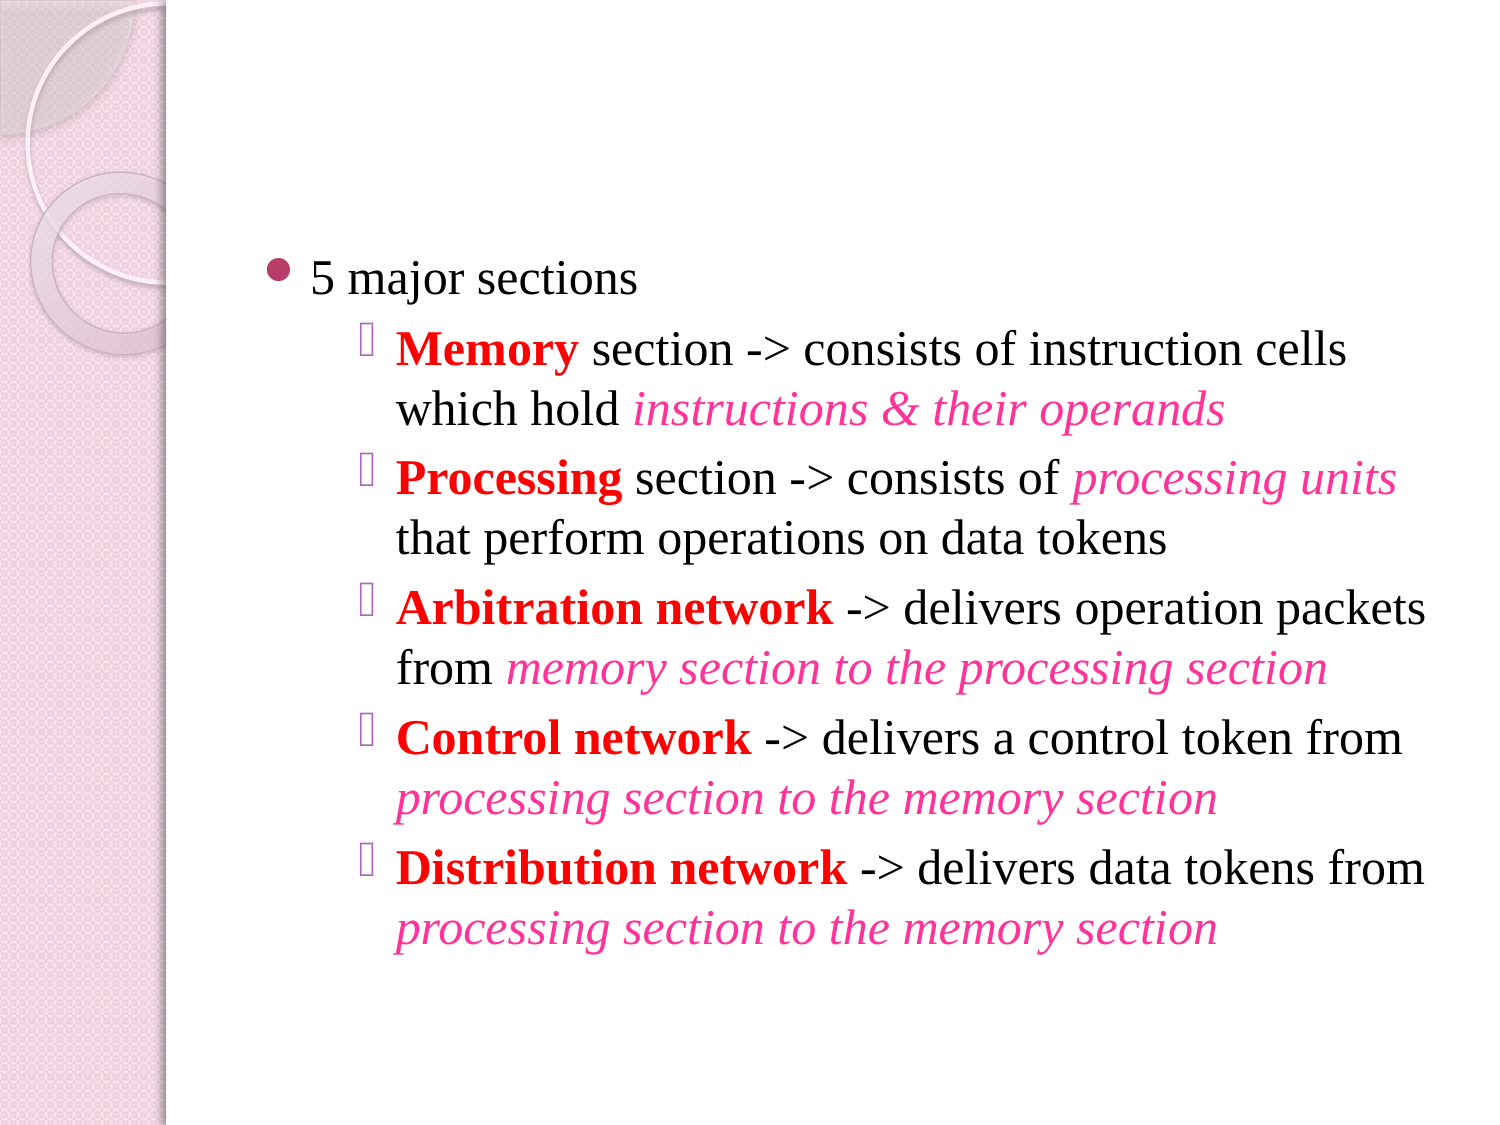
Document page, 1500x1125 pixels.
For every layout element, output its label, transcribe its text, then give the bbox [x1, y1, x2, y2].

list 5 major sections Memory section -> consists of instruction cells which hold instructions & their operands Processing section -> consists of processing units that perform operations on data tokens Arbitration network -> delivers operation packets from memory section to the processing section Control network -> delivers a control token from processing section to the memory section Distribution network -> delivers data tokens from processing section to the memory section [235, 237, 1466, 1025]
